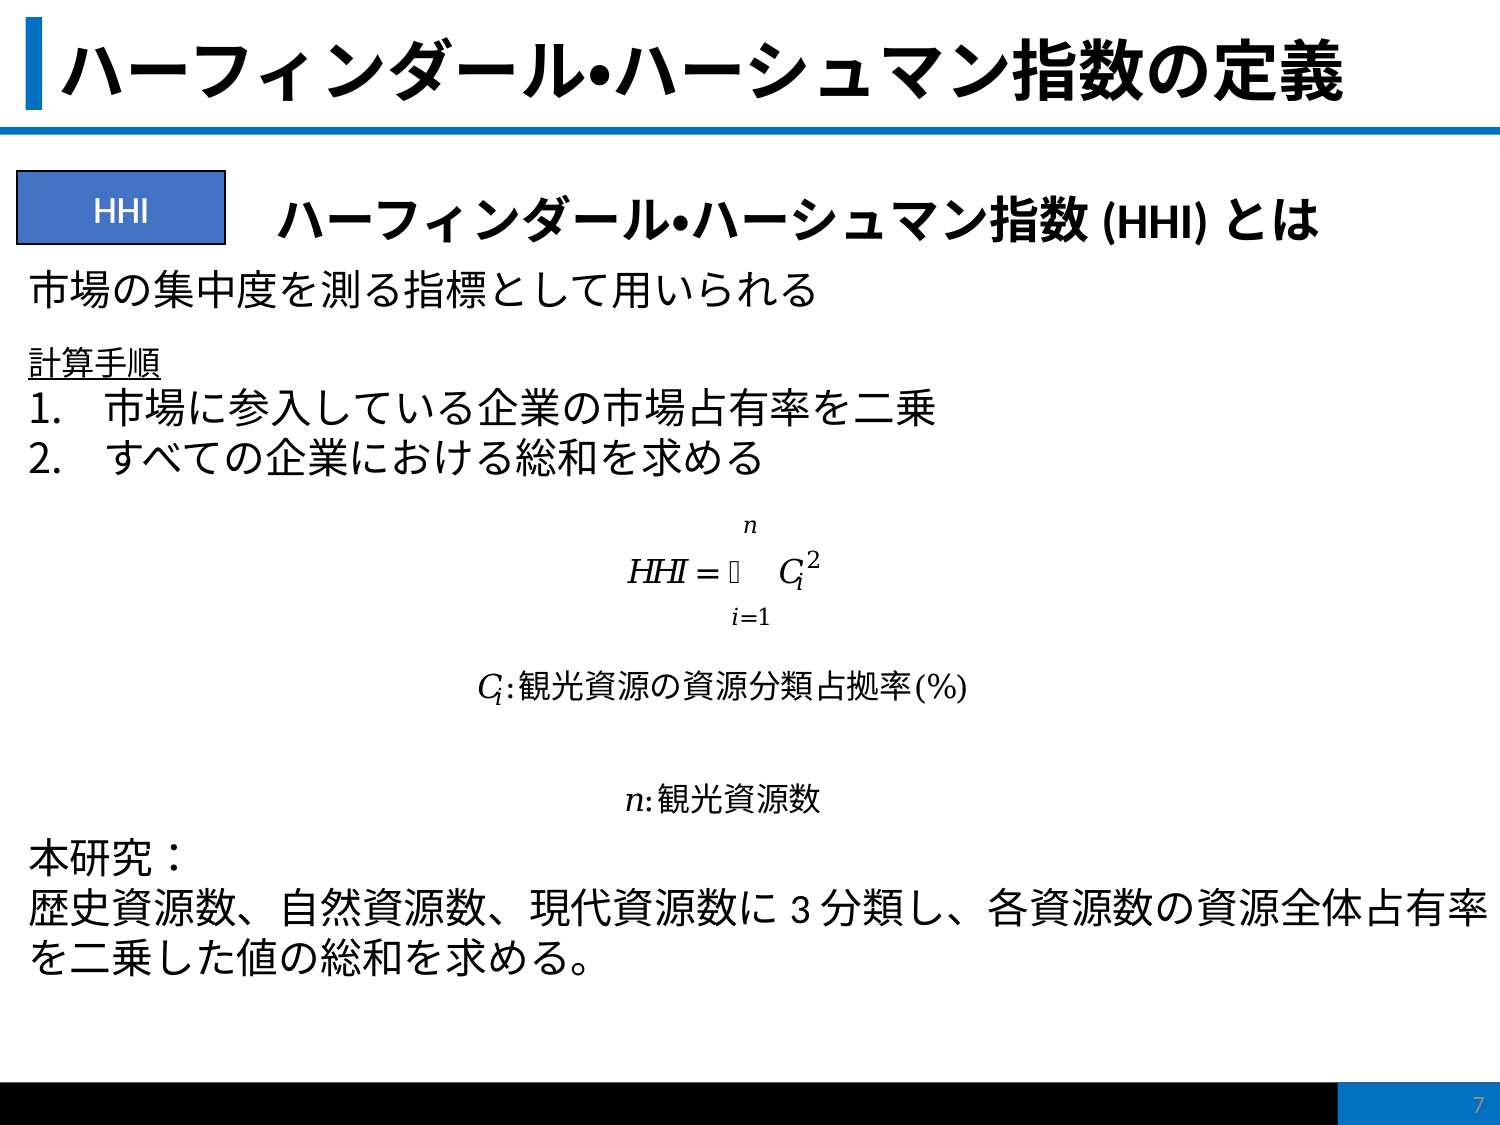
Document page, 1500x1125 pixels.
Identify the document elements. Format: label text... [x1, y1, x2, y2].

text_box HHI [16, 170, 226, 245]
slide_number 7 [1337, 1082, 1500, 1125]
title ハーフィンダール・ハーシュマン指数の定義 [43, 17, 1500, 131]
picture [17, 515, 1427, 853]
text_box 市場の集中度を測る指標として用いられる 計算手順 市場に参入している企業の市場占有率を二乗 すべての企業における総和を求める 本研究： 歴史資源数、自然資源数、現代資源数に3分類し、各資源数の資源全体占有率 を二乗した値の総和を求める。 [13, 256, 1500, 990]
text_box ハーフィンダール・ハーシュマン指数(HHI)とは [260, 181, 1336, 256]
